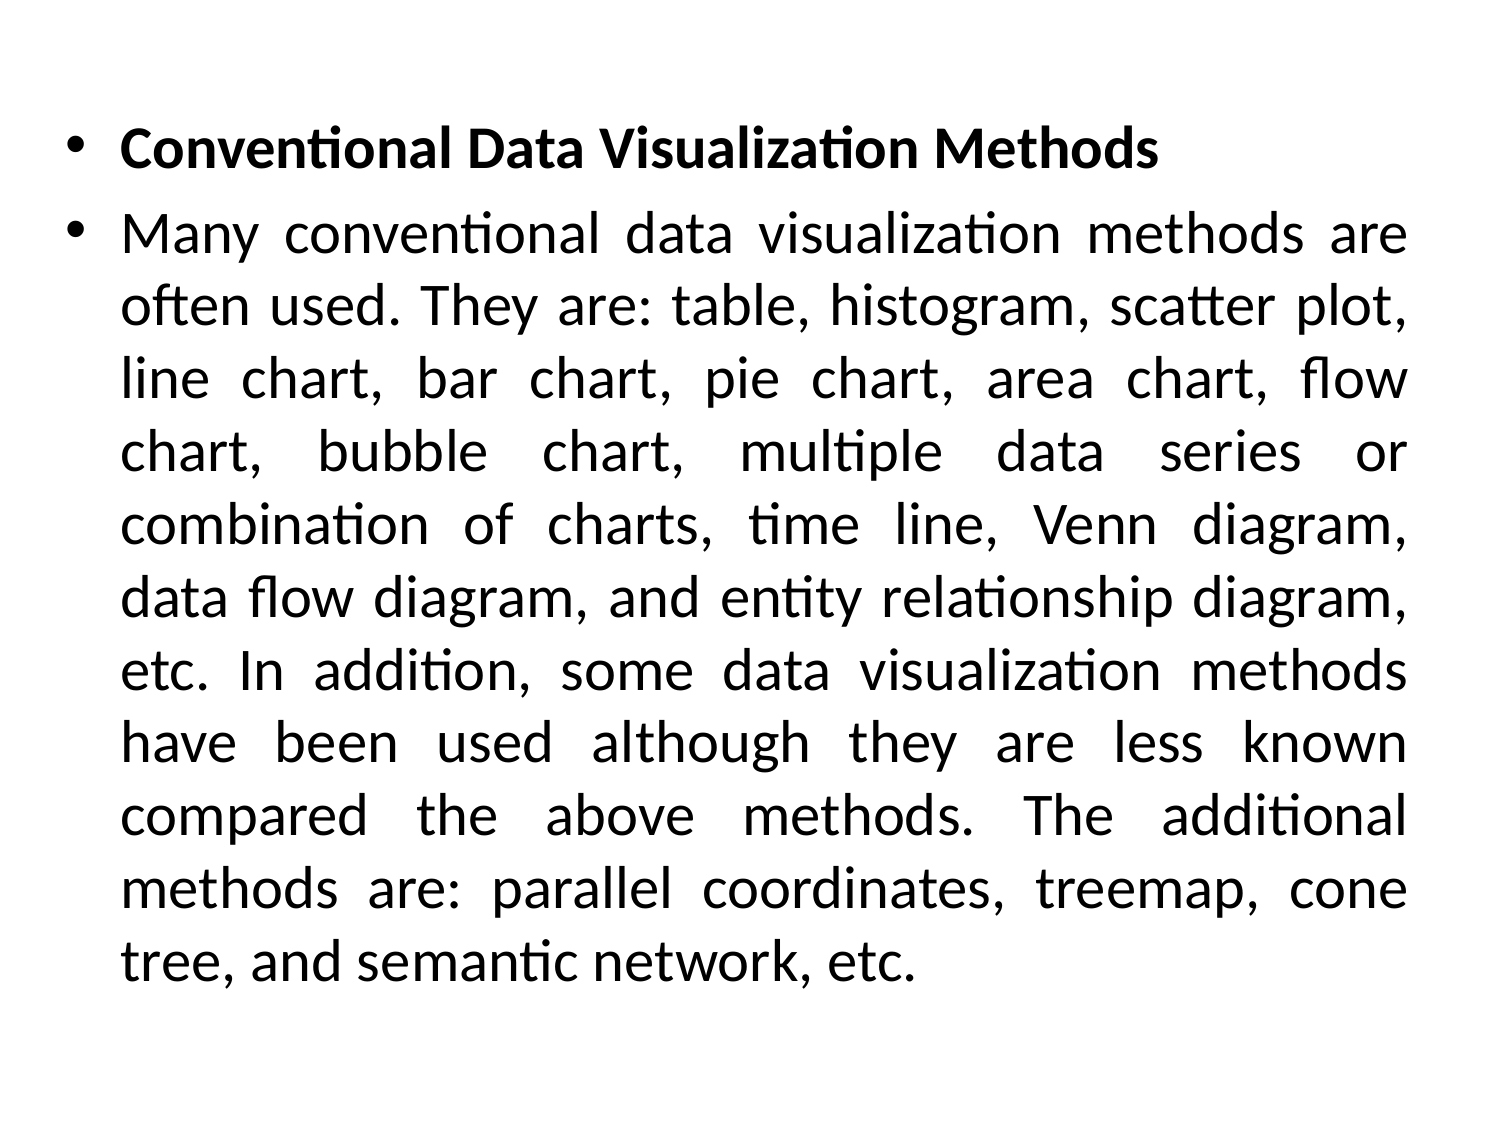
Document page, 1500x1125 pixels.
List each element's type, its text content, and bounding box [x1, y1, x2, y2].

list Conventional Data Visualization Methods Many conventional data visualization methods are often used. They are: table, histogram, scatter plot, line chart, bar chart, pie chart, area chart, flow chart, bubble chart, multiple data series or combination of charts, time line, Venn diagram, data flow diagram, and entity relationship diagram, etc. In addition, some data visualization methods have been used although they are less known compared the above methods. The additional methods are: parallel coordinates, treemap, cone tree, and semantic network, etc. [50, 99, 1425, 1005]
